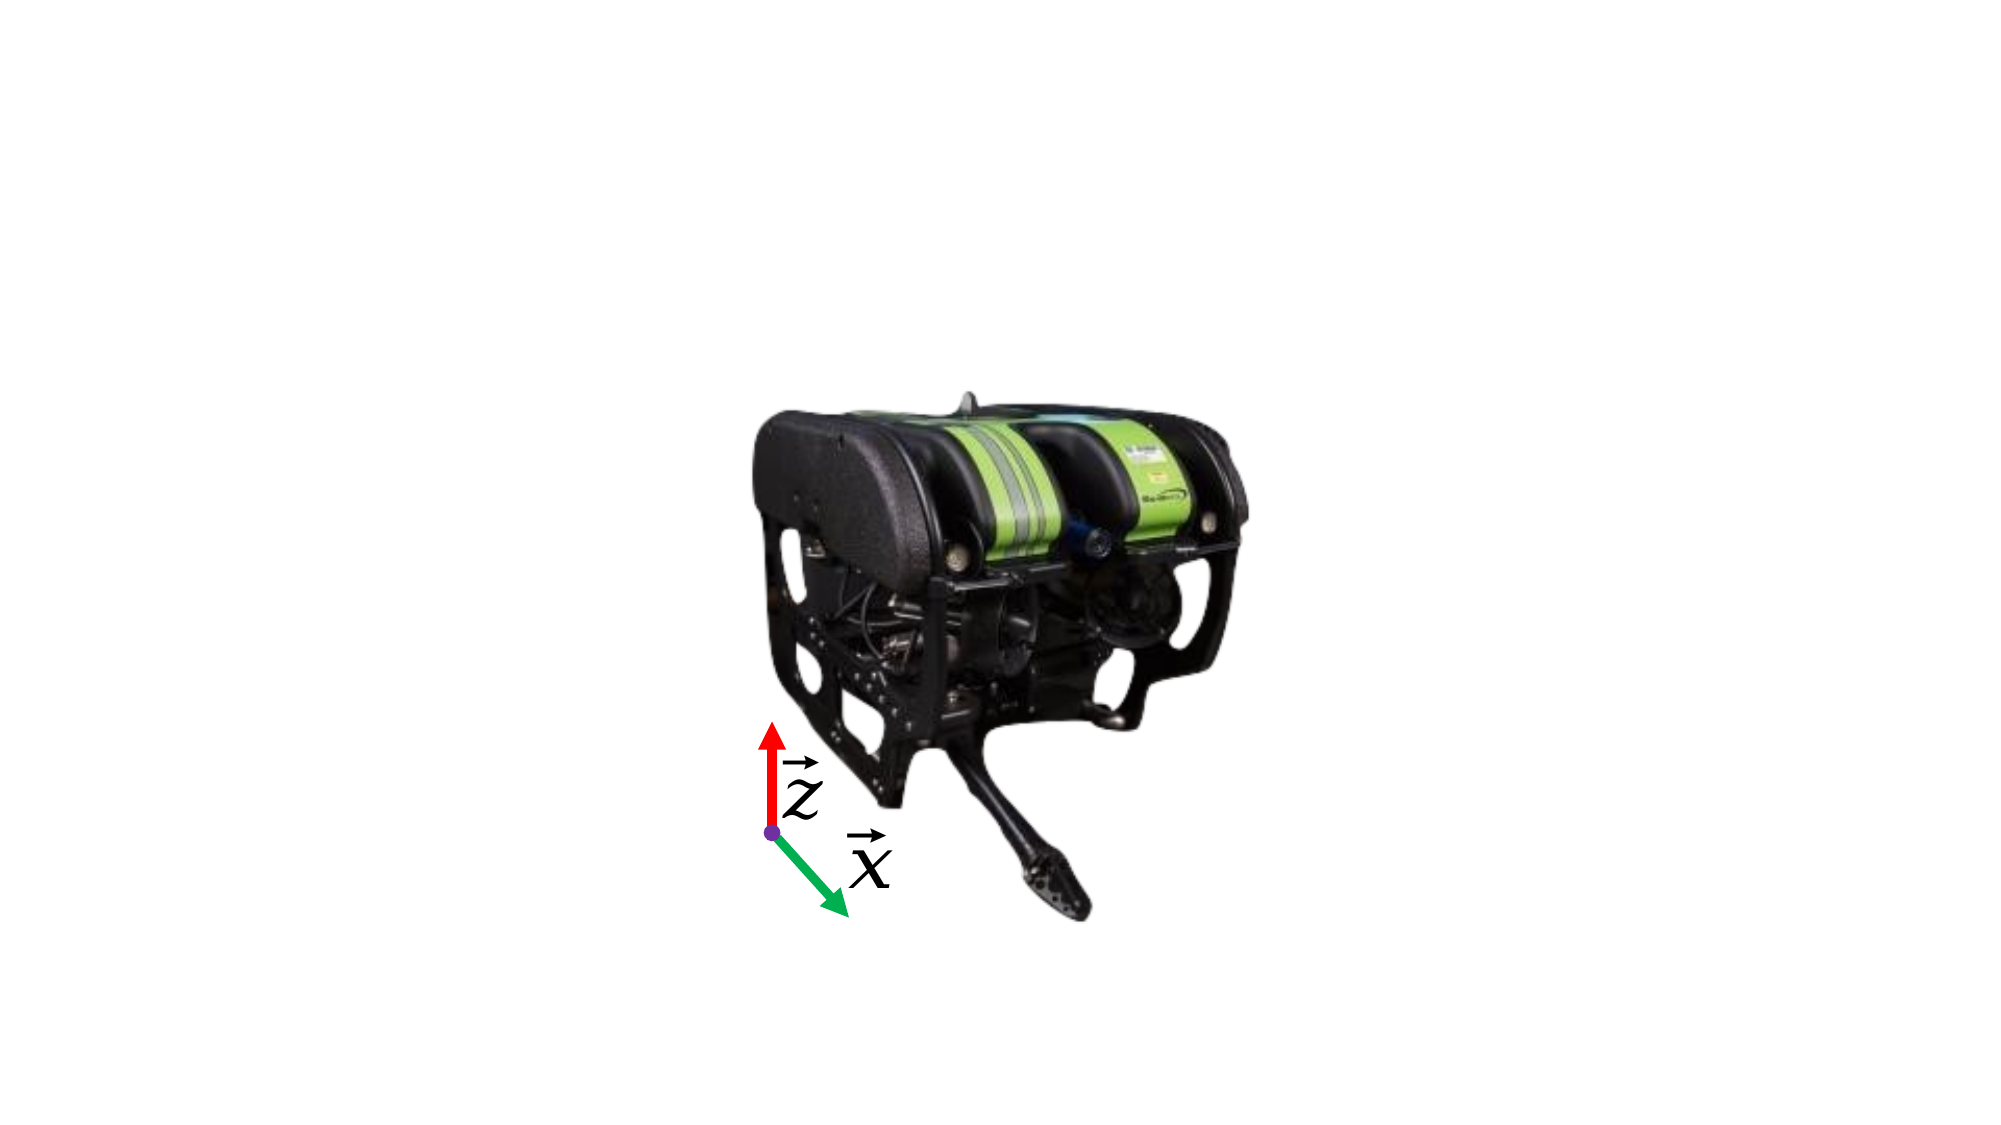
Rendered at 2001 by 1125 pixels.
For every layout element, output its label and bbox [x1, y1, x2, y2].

list [727, 365, 1272, 948]
text_box [777, 837, 850, 918]
